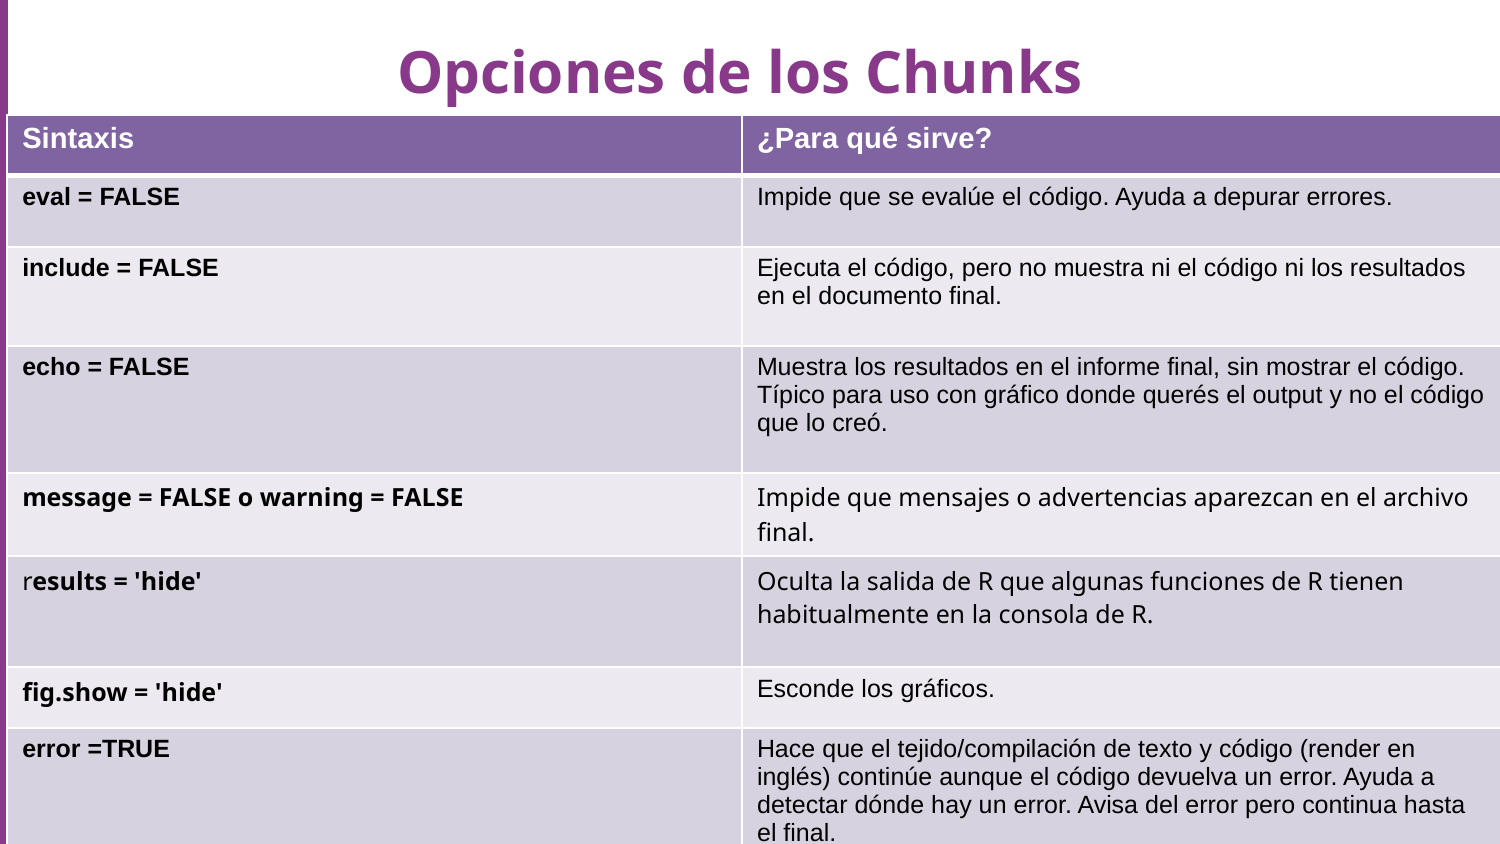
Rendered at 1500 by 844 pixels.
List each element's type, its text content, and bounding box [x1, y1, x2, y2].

table_cell echo = FALSE [8, 347, 741, 472]
table_header Sintaxis [8, 116, 741, 173]
table_cell eval = FALSE [8, 178, 741, 246]
table_cell Impide que mensajes o advertencias aparezcan en el archivo final. [743, 474, 1500, 555]
table_cell message = FALSE o warning = FALSE [8, 474, 741, 555]
table_cell Ejecuta el código, pero no muestra ni el código ni los resultados en el documento final. [743, 248, 1500, 345]
table_cell Impide que se evalúe el código. Ayuda a depurar errores. [743, 178, 1500, 246]
title Opciones de los Chunks [64, 0, 1415, 114]
table_cell Oculta la salida de R que algunas funciones de R tienen habitualmente en la consola de R. [743, 557, 1500, 666]
table_cell error =TRUE [8, 729, 741, 844]
table_cell include = FALSE [8, 248, 741, 345]
table_cell Esconde los gráficos. [743, 668, 1500, 727]
table_cell fig.show = 'hide' [8, 668, 741, 727]
table_cell Hace que el tejido/compilación de texto y código (render en inglés) continúe aunque el código devuelva un error. Ayuda a detectar dónde hay un error. Avisa del error pero continua hasta el final. [743, 729, 1500, 844]
table_cell results = 'hide' [8, 557, 741, 666]
table_cell Muestra los resultados en el informe final, sin mostrar el código. Típico para uso con gráfico donde querés el output y no el código que lo creó. [743, 347, 1500, 472]
table_header ¿Para qué sirve? [743, 116, 1500, 173]
